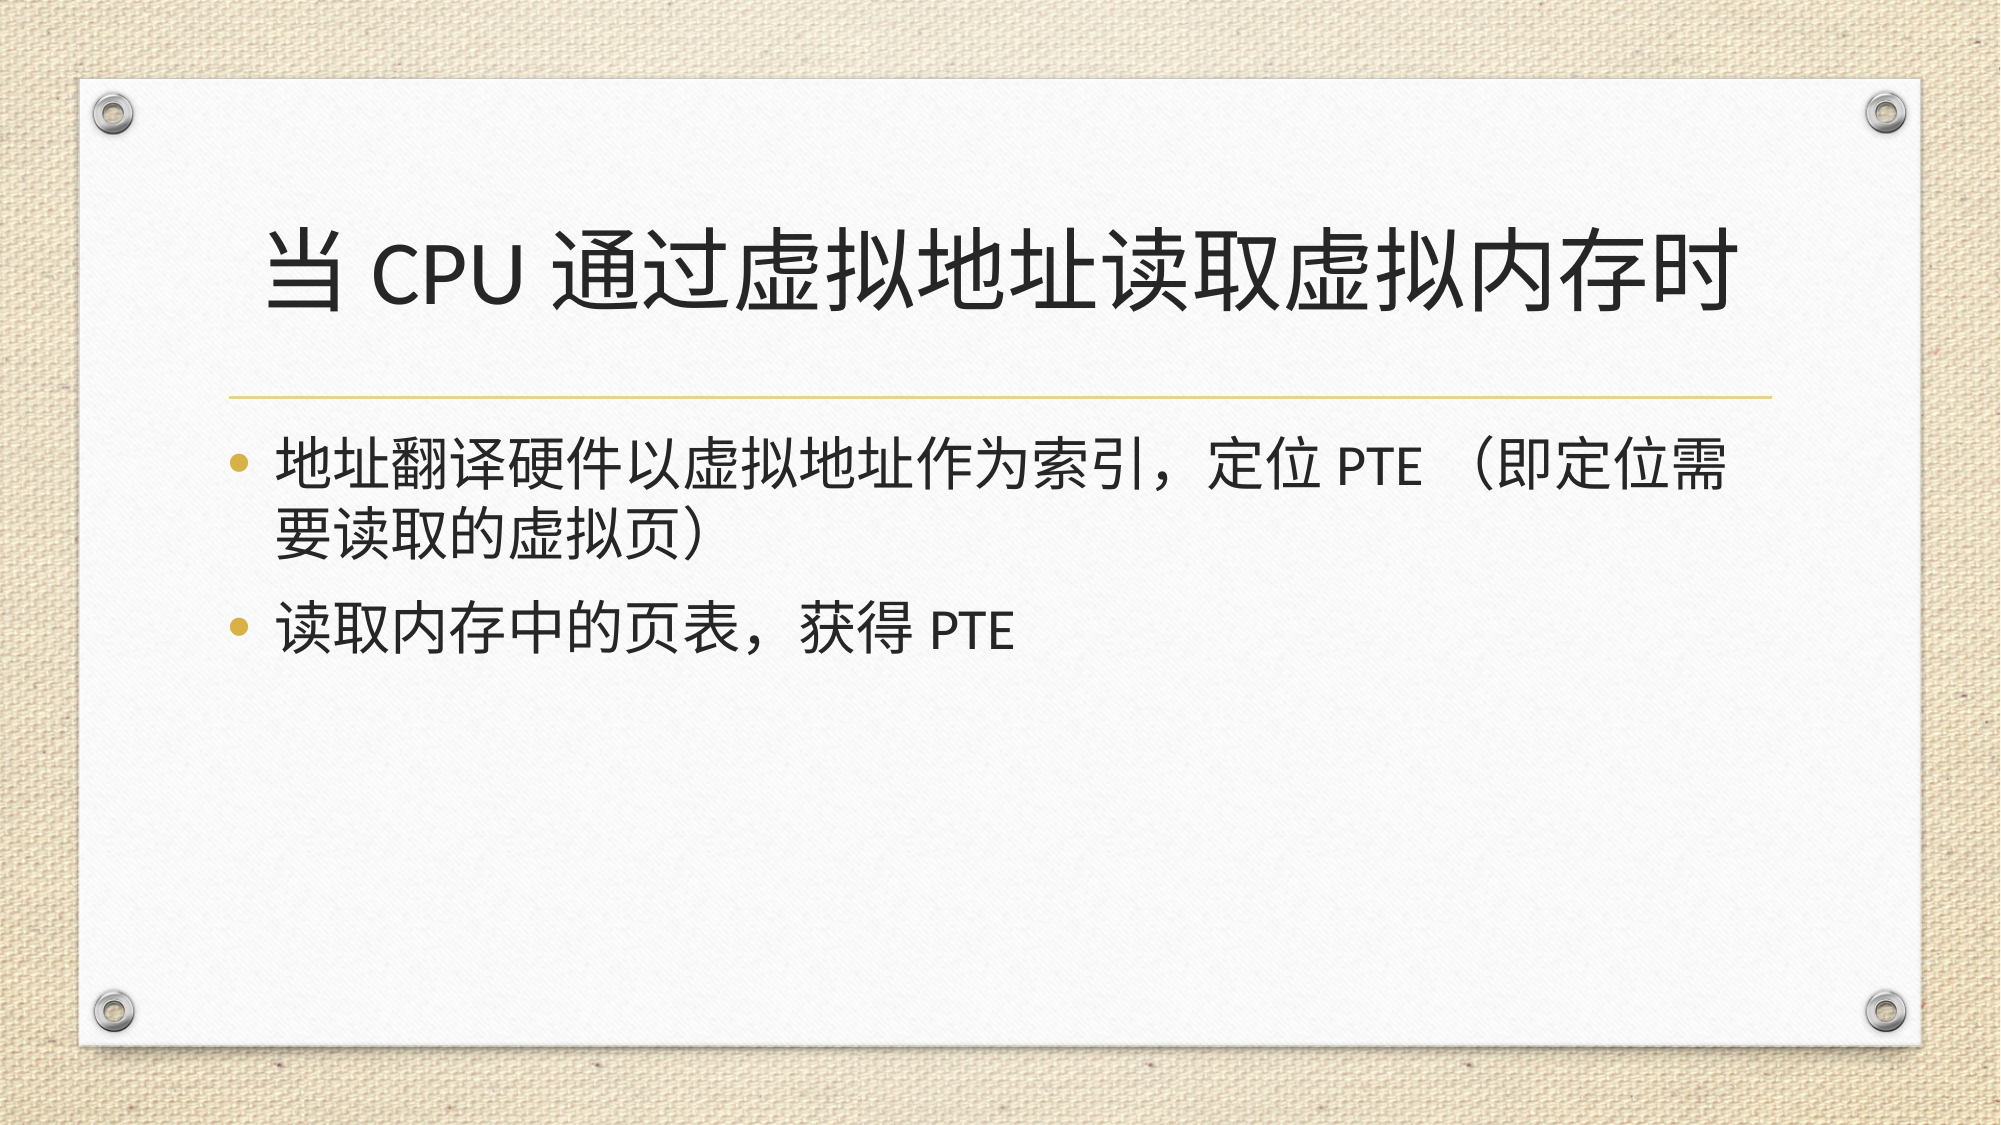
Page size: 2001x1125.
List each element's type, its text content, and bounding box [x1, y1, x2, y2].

picture [0, 0, 2001, 1125]
title 当CPU通过虚拟地址读取虚拟内存时 [212, 161, 1788, 375]
list 地址翻译硬件以虚拟地址作为索引，定位PTE（即定位需要读取的虚拟页） 读取内存中的页表，获得PTE [212, 419, 1788, 964]
